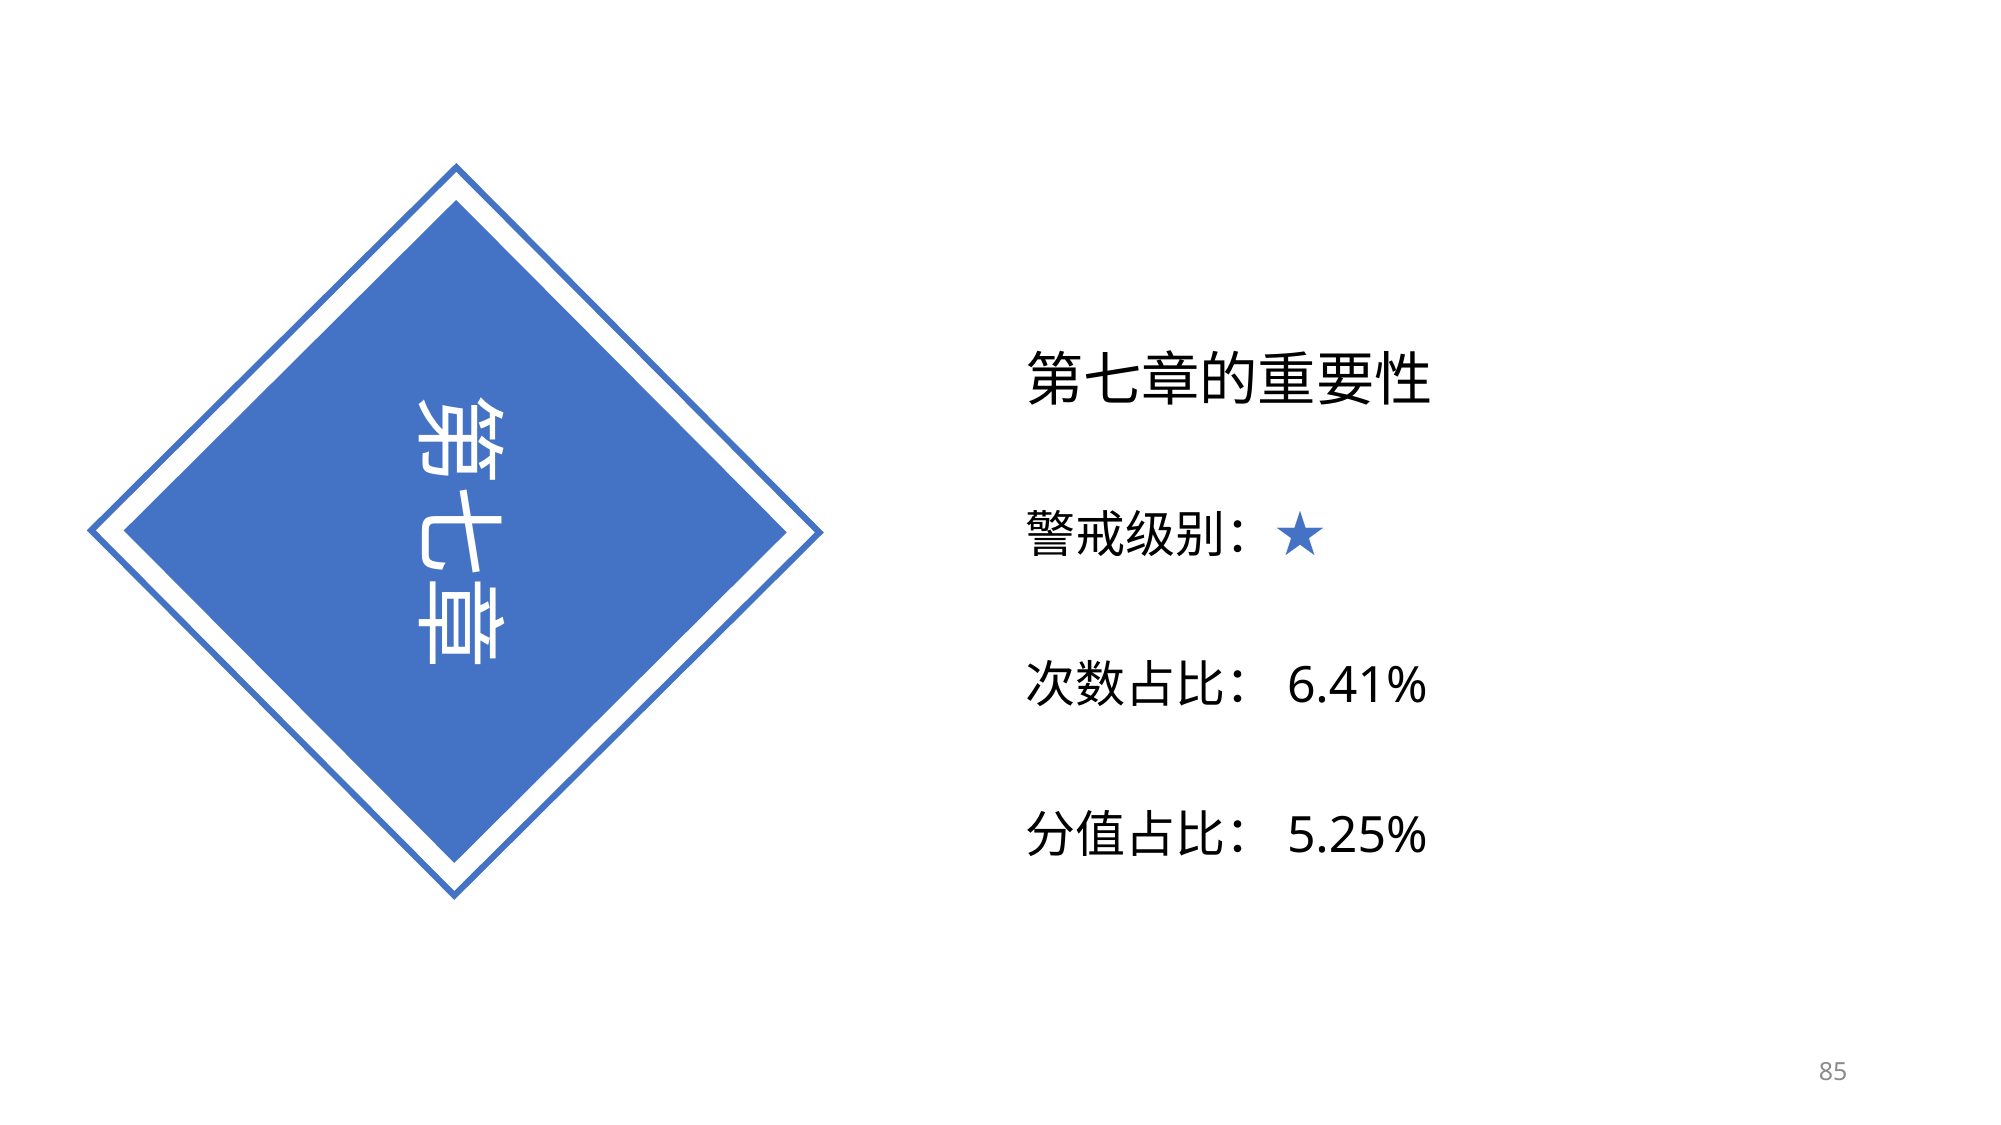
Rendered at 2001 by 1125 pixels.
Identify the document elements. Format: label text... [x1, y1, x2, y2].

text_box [197, 274, 713, 789]
slide_number 85 [1412, 1042, 1863, 1103]
text_box 第七章的重要性 警戒级别：★ 次数占比：6.41% 分值占比：5.25% [1010, 230, 1815, 870]
